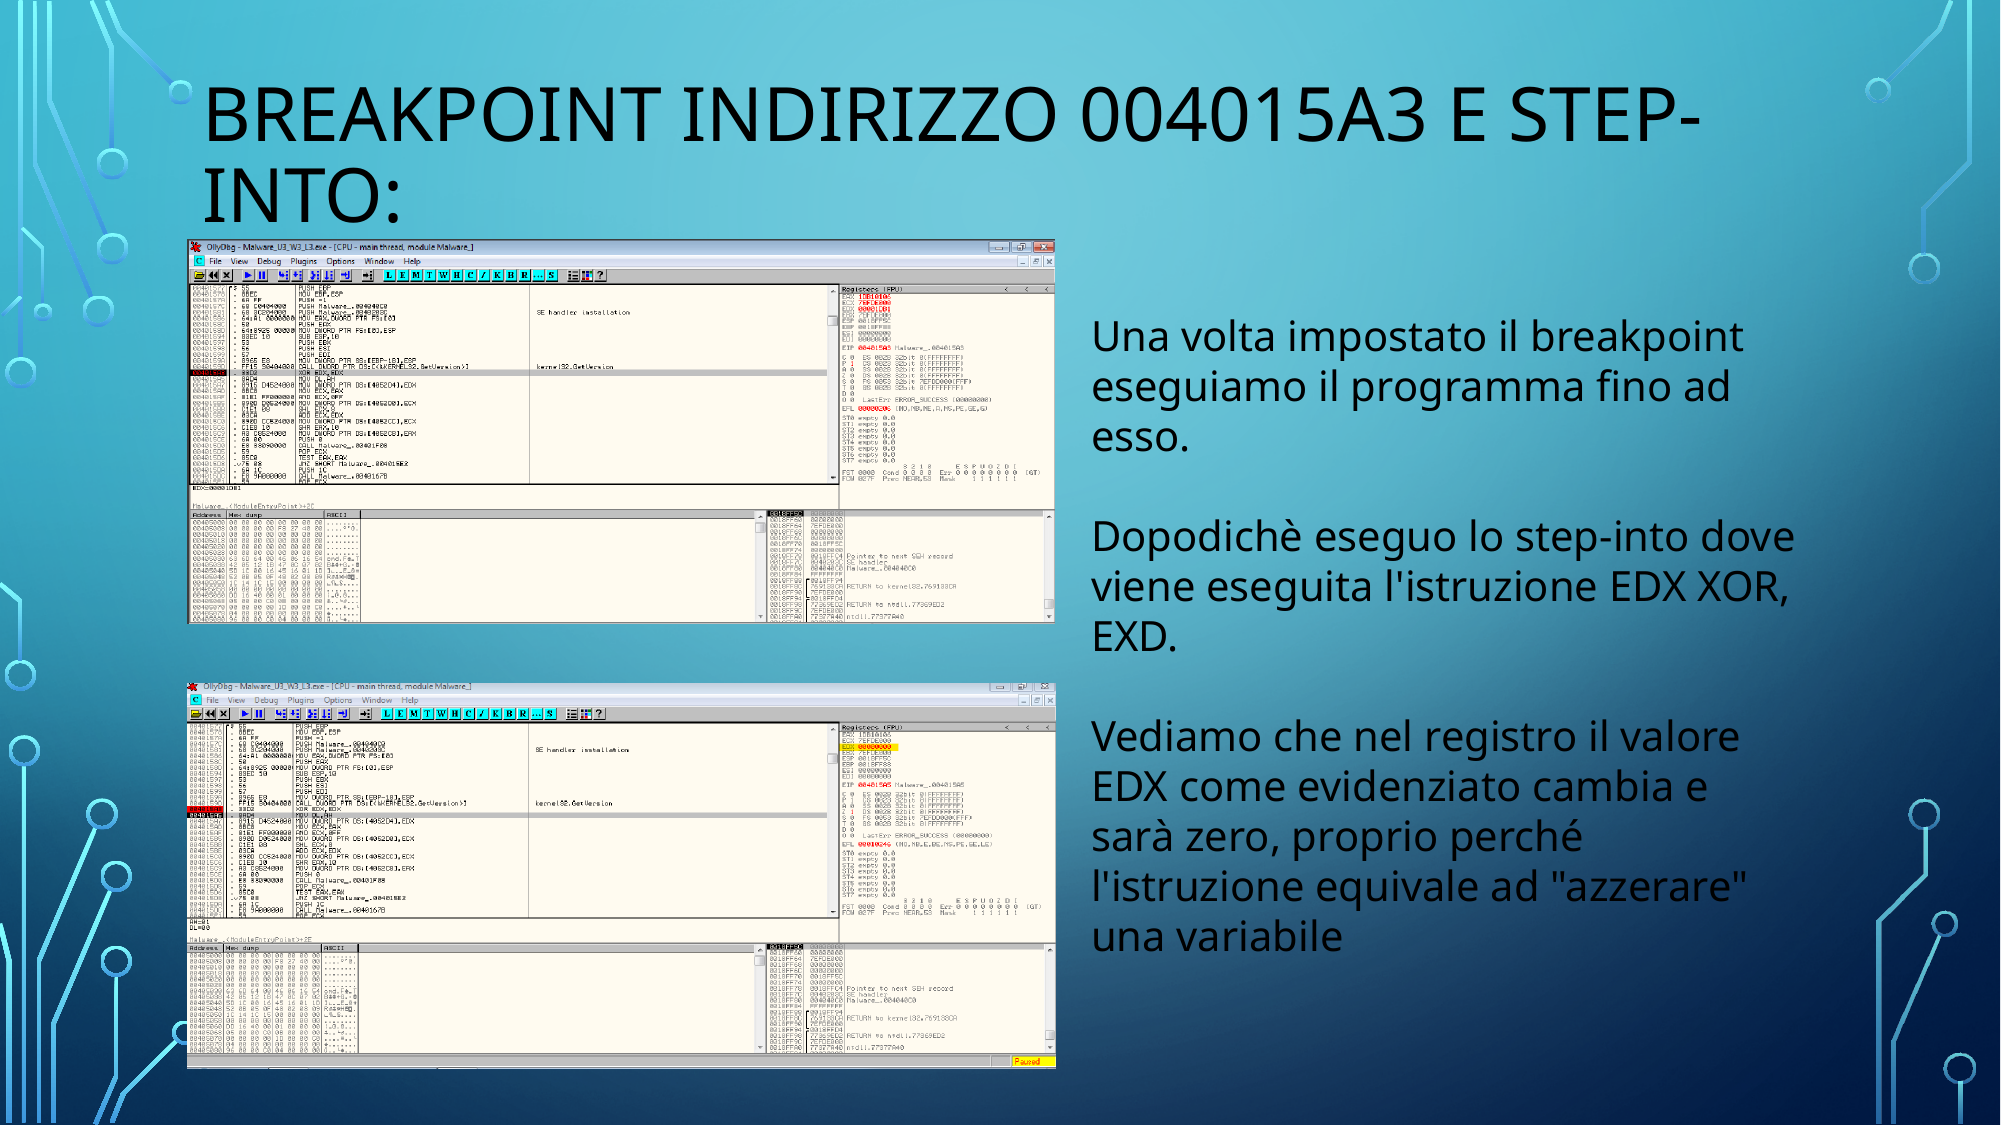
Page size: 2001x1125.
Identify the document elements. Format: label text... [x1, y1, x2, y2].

picture [187, 683, 1056, 1069]
text_box Una volta impostato il breakpoint eseguiamo il programma fino ad esso. Dopodichè eseguo lo step-into dove viene eseguita l'istruzione EDX XOR, EXD. Vediamo che nel registro il valore EDX come evidenziato cambia e sarà zero, proprio perché l'istruzione equivale ad "azzerare" una variabile [1076, 302, 1814, 968]
picture [187, 239, 1055, 624]
title Breakpoint indirizzo 004015a3 e step-into: [187, 36, 1813, 280]
